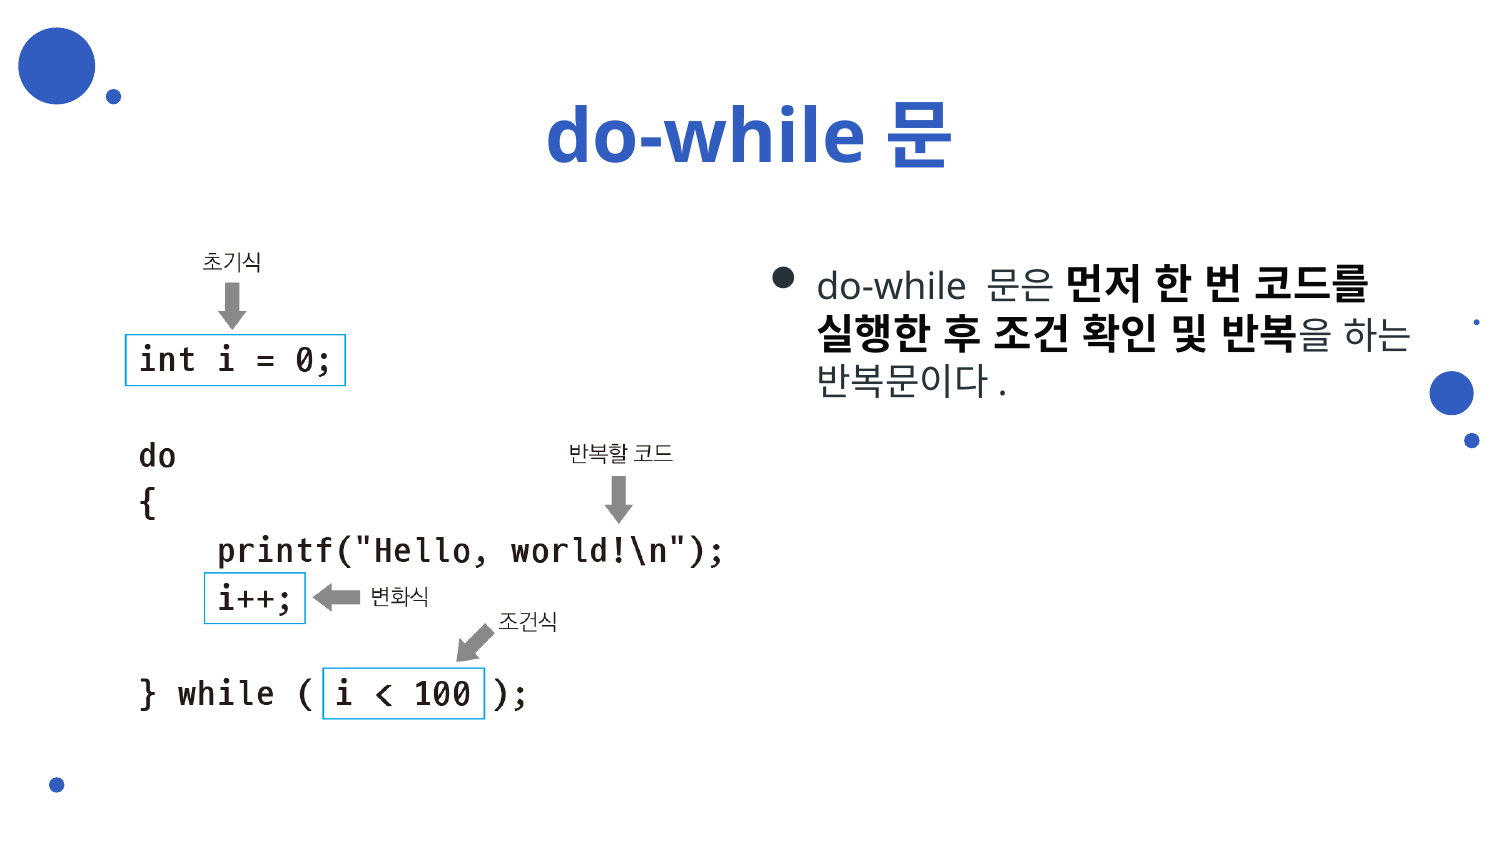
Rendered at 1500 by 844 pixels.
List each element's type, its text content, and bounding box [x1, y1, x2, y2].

title do-while문 [112, 72, 1388, 167]
picture [115, 247, 751, 729]
subtitle do-while 문은 먼저 한 번 코드를 실행한 후 조건 확인 및 반복을 하는 반복문이다. [679, 242, 1435, 705]
